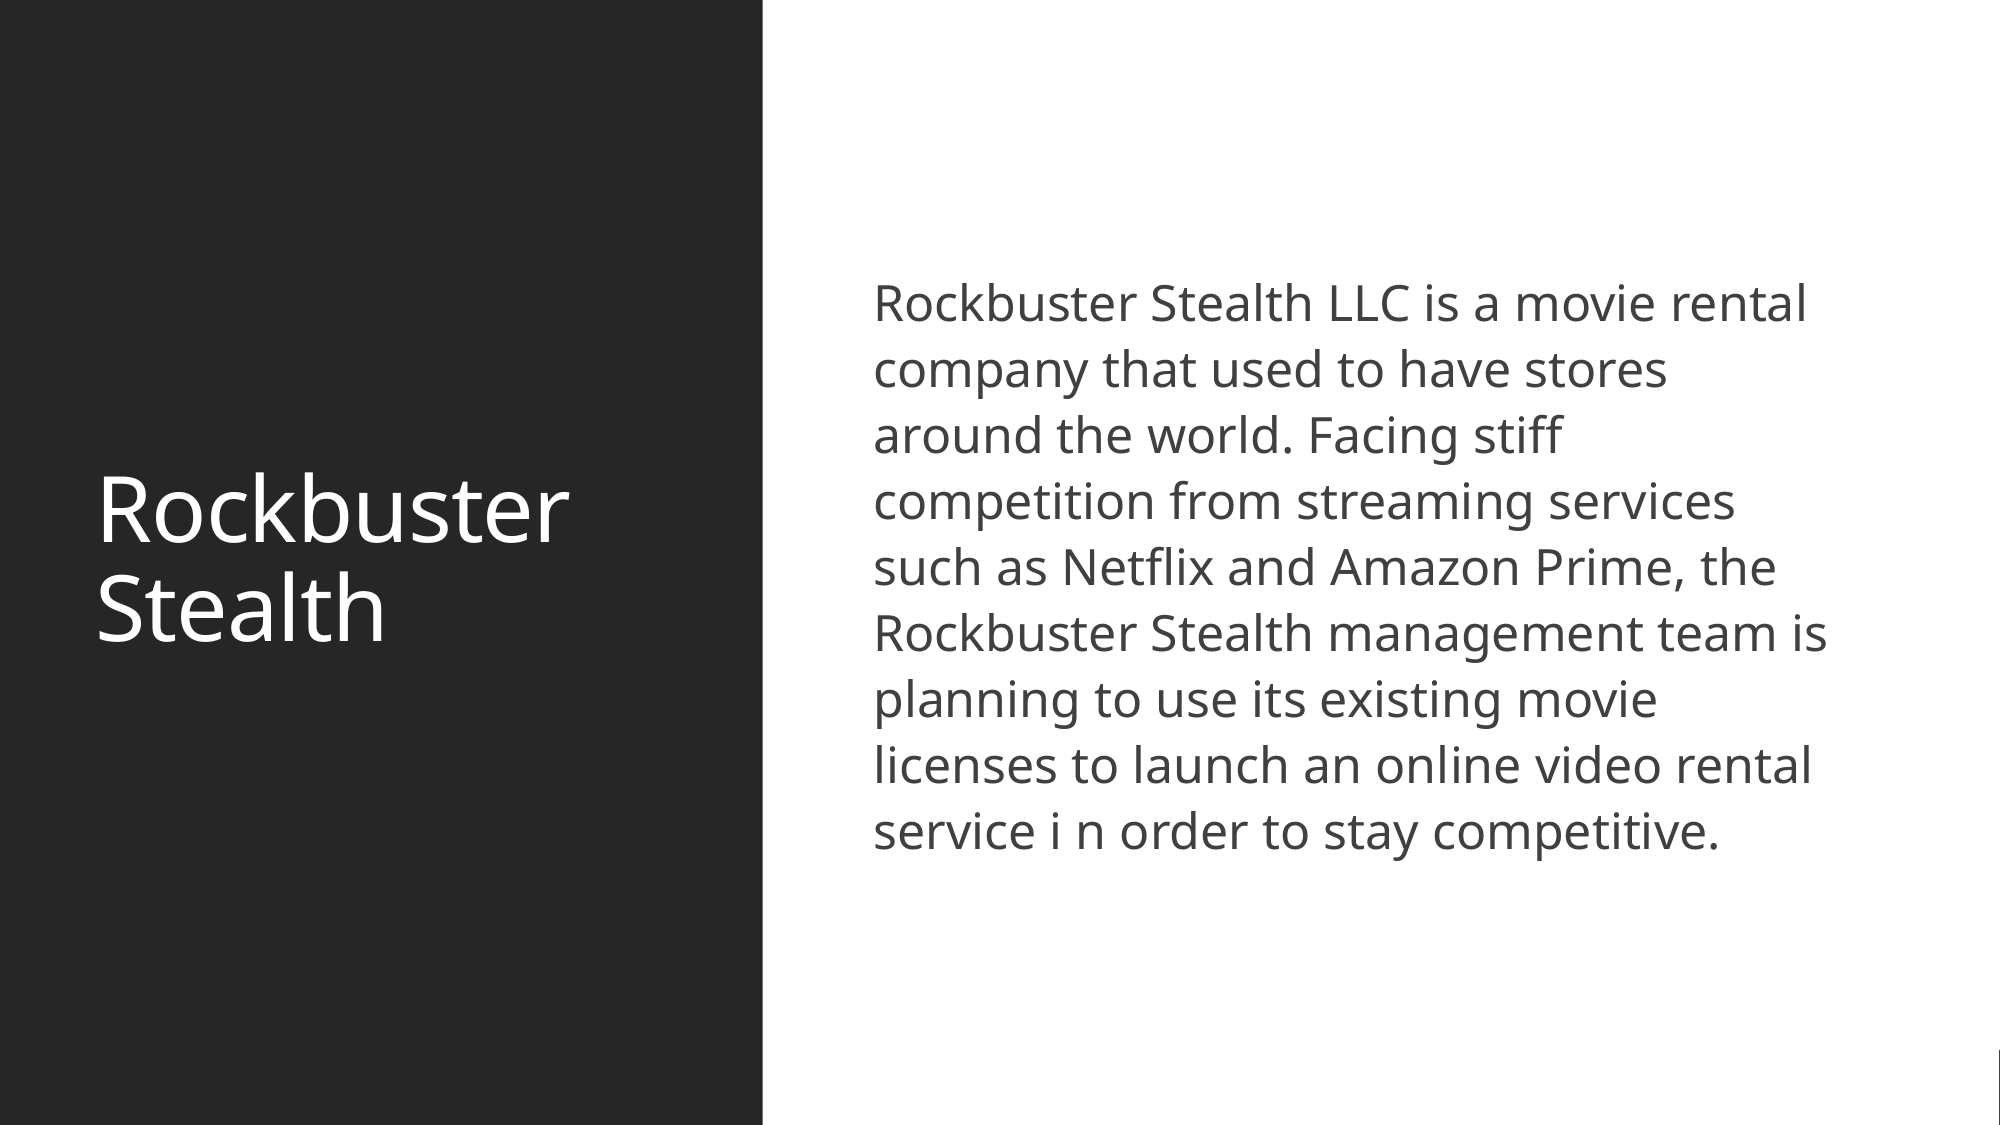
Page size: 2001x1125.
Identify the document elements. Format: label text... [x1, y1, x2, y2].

list Rockbuster Stealth LLC is a movie rental company that used to have stores around the world. Facing stiff competition from streaming services such as Netflix and Amazon Prime, the Rockbuster Stealth management team is planning to use its existing movie licenses to launch an online video rental service i n order to stay competitive. [858, 99, 1830, 1026]
text_box [764, 0, 2000, 1125]
title Rockbuster Stealth [80, 99, 679, 1026]
text_box [0, 0, 764, 1125]
